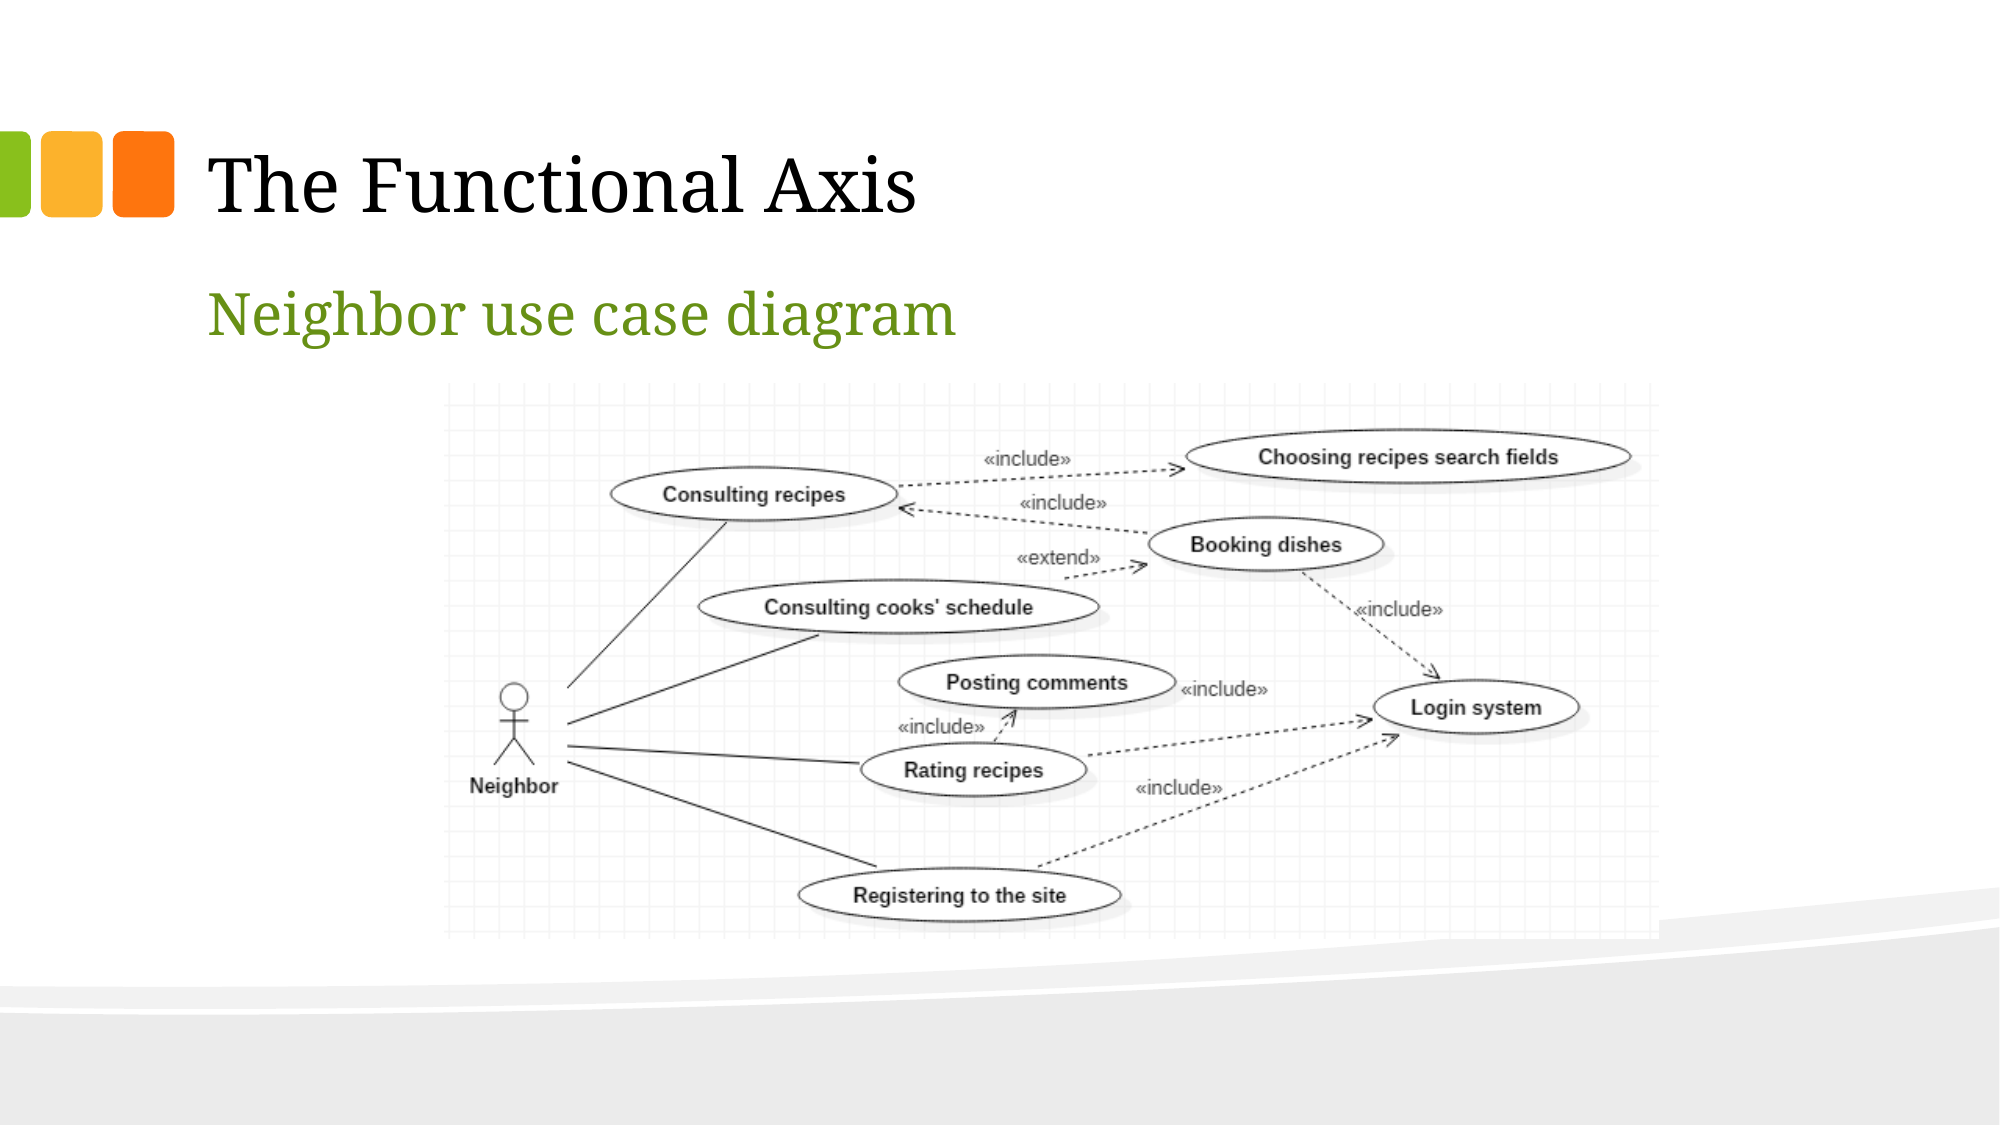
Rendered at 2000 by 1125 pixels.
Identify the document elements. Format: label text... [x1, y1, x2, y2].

list Neighbor use case diagram [187, 249, 987, 384]
title The Functional Axis [187, 24, 1787, 238]
picture [444, 383, 1660, 939]
